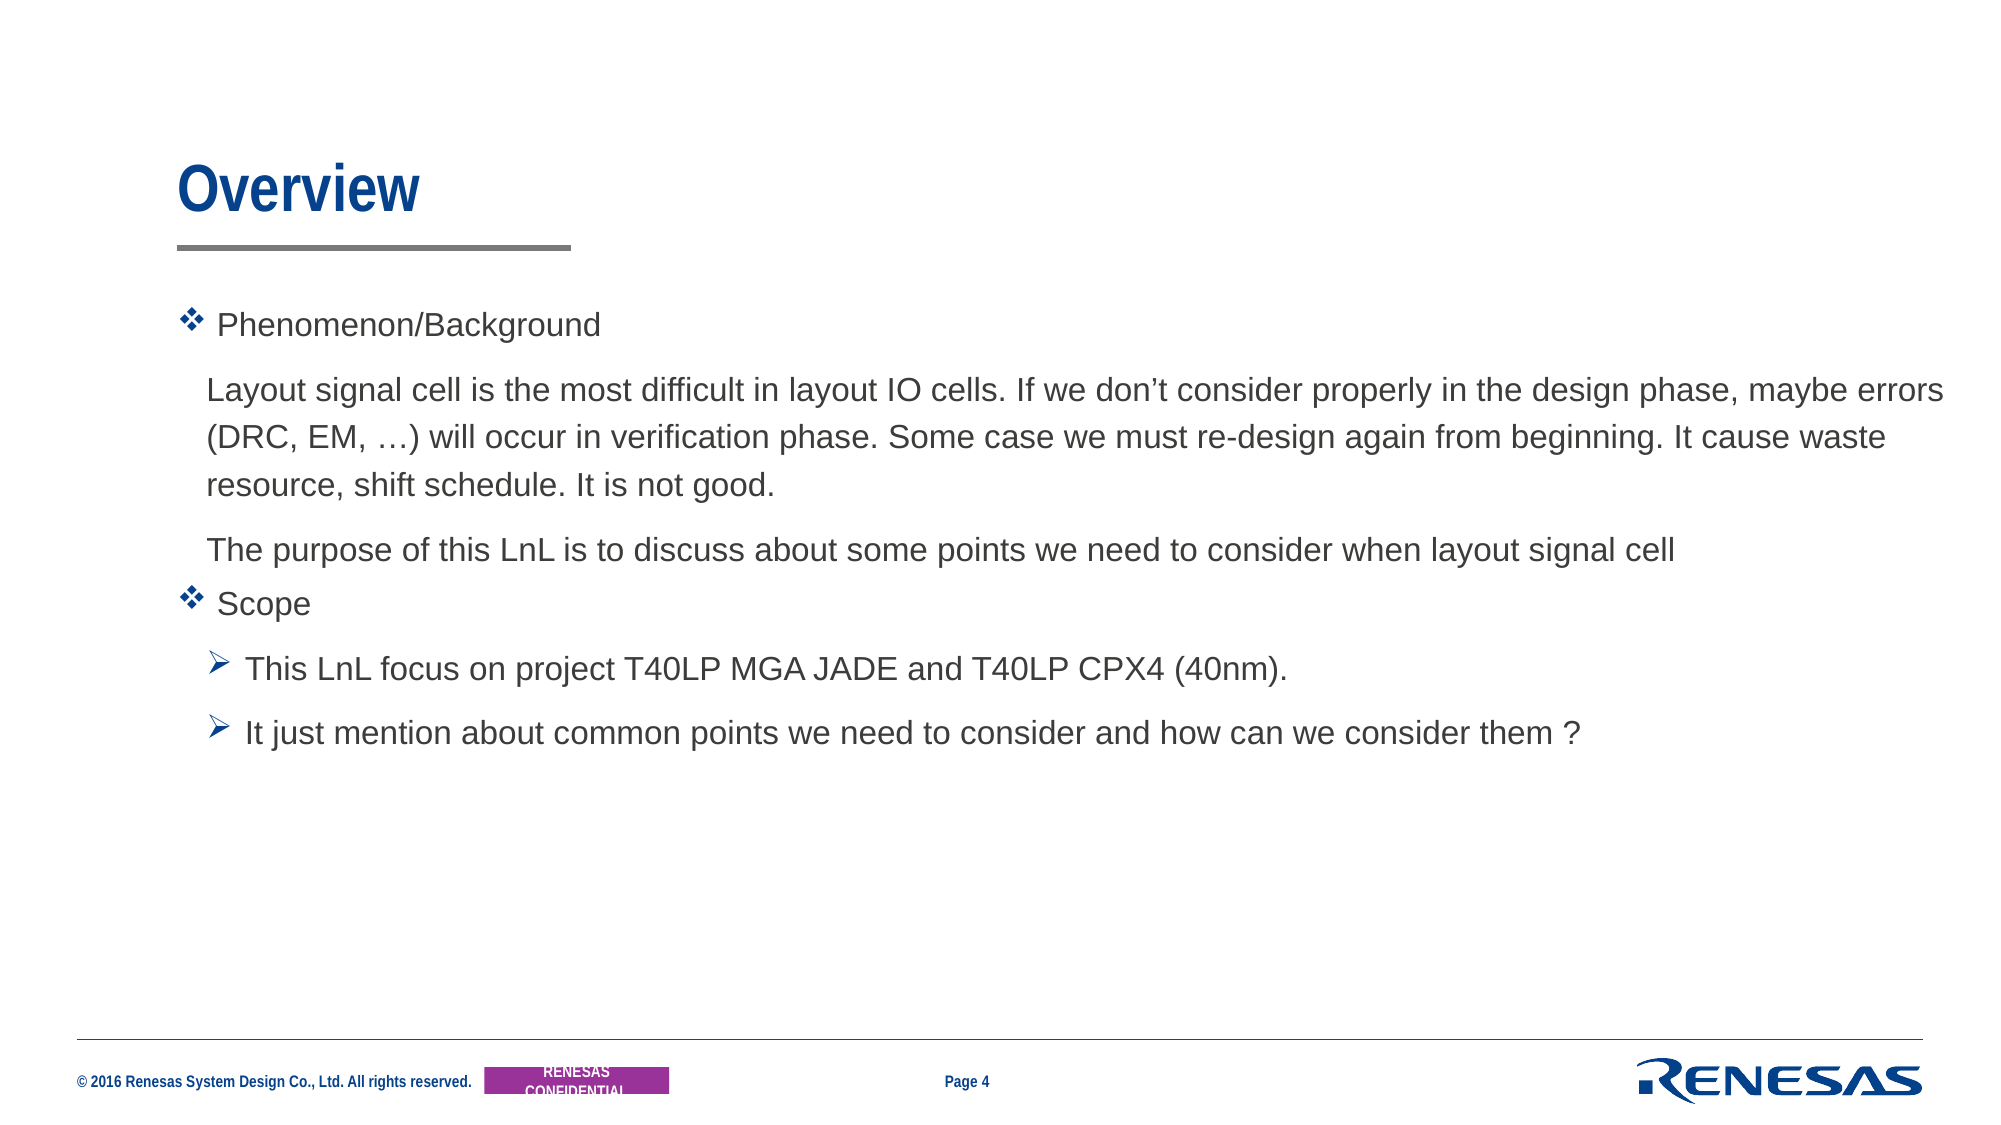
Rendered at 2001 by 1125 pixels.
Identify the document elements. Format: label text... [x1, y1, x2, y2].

picture [1637, 1058, 1922, 1104]
text_box Scope This LnL focus on project T40LP MGA JADE and T40LP CPX4 (40nm). It just mention about common points we need to consider and how can we consider them ? [177, 574, 1654, 752]
slide_number Page 4 [944, 1070, 1056, 1091]
title Overview [177, 153, 1575, 227]
list Phenomenon/Background Layout signal cell is the most difficult in layout IO cells. If we don’t consider properly in the design phase, maybe errors (DRC, EM, …) will occur in verification phase. Some case we must re-design again from beginning. It cause waste resource, shift schedule. It is not good. The purpose of this LnL is to discuss about some points we need to consider when layout signal cell [177, 295, 1969, 572]
